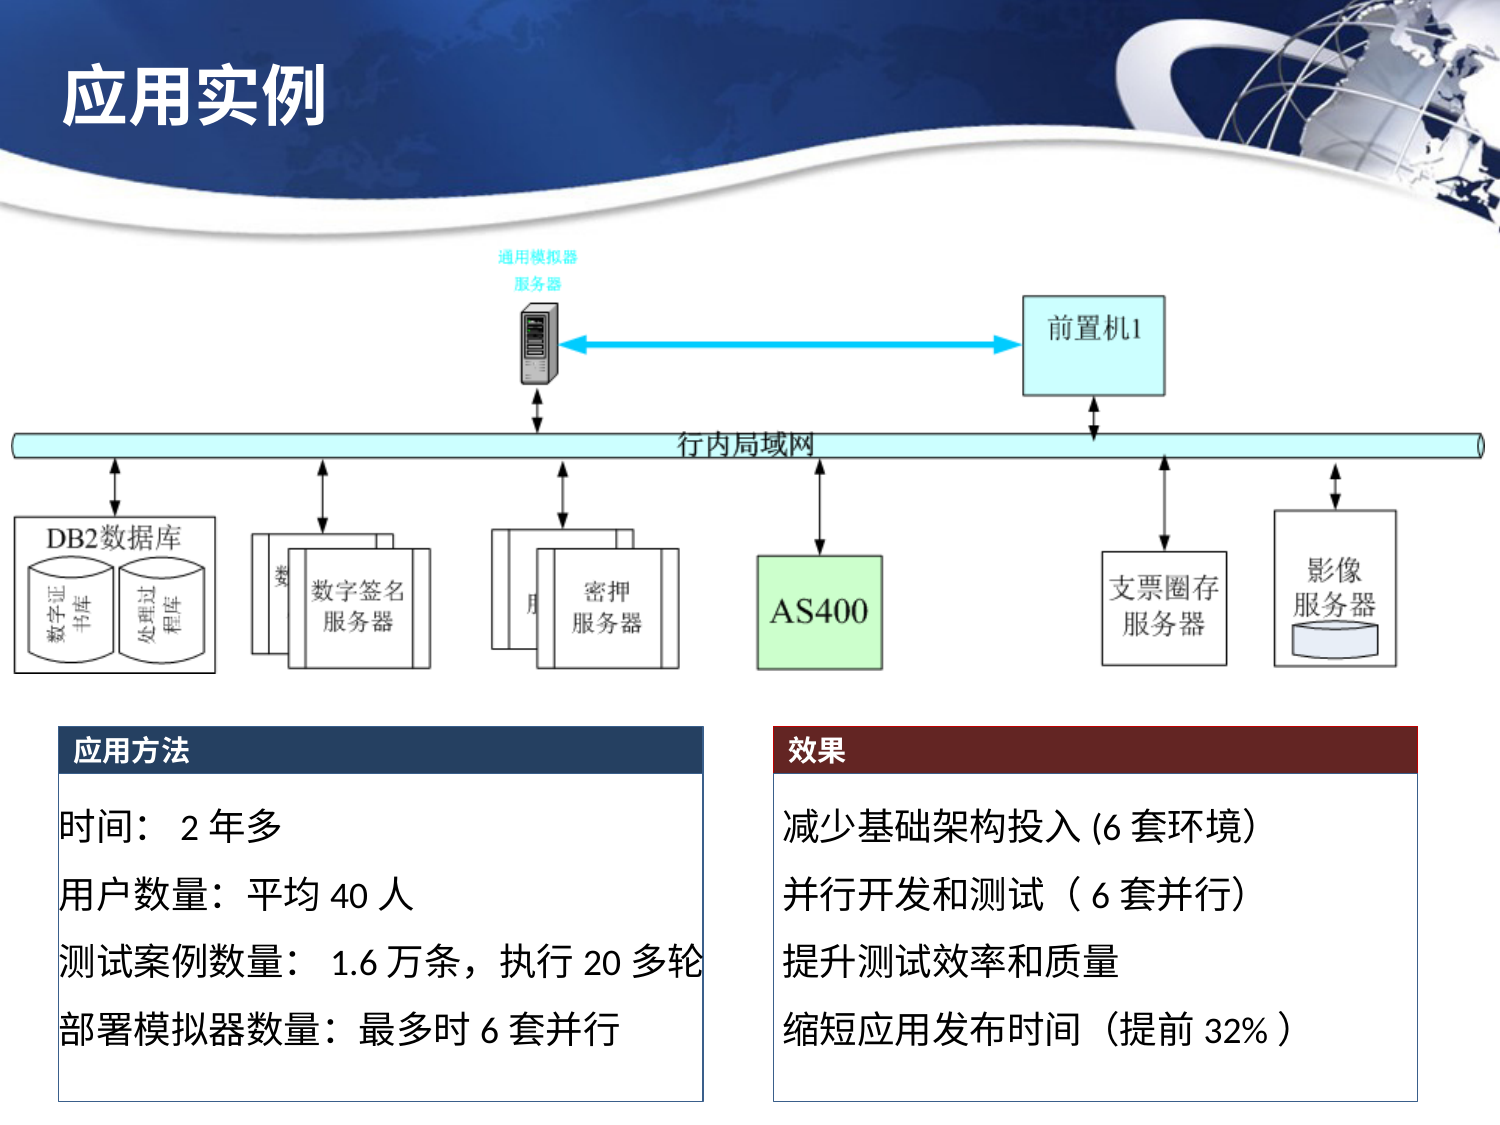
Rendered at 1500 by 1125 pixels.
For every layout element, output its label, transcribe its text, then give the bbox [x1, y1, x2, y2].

text_box 时间：2年多 用户数量：平均40人 测试案例数量：1.6万条，执行20多轮 部署模拟器数量：最多时6套并行 [43, 773, 720, 1059]
text_box [771, 771, 1420, 1104]
text_box 减少基础架构投入(6套环境） 并行开发和测试（6套并行） 提升测试效率和质量 缩短应用发布时间（提前32%） [767, 773, 1330, 1059]
text_box 应用实例 [0, 0, 1046, 188]
picture [0, 0, 1500, 1125]
text_box [56, 1059, 705, 1104]
text_box 效果 [771, 724, 1420, 771]
text_box 应用方法 [56, 724, 705, 771]
